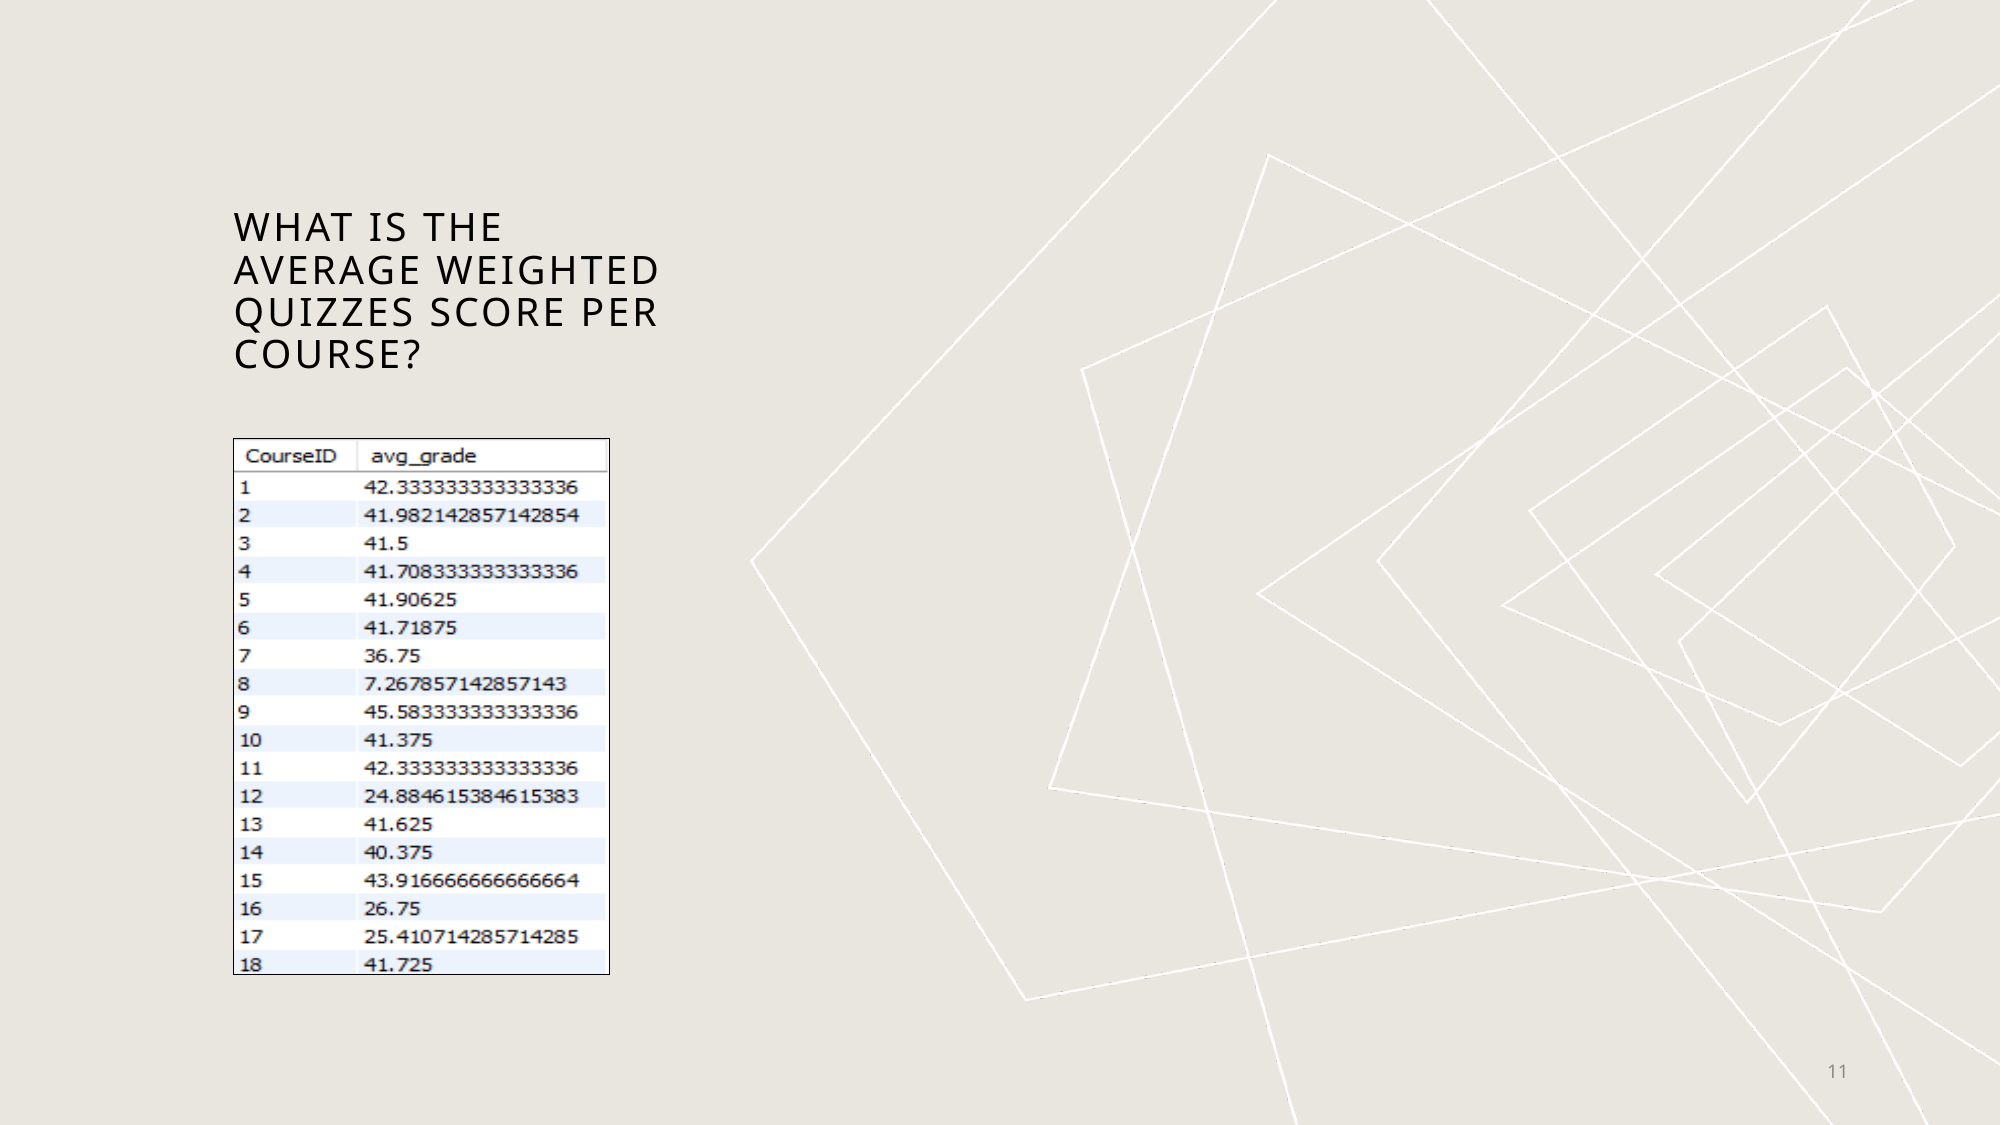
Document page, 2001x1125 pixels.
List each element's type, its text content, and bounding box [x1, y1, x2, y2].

slide_number 11 [1701, 1042, 1864, 1103]
title What is the average weighted quizzes score per course? [218, 167, 694, 385]
picture [693, 0, 2000, 1125]
picture [233, 438, 610, 975]
